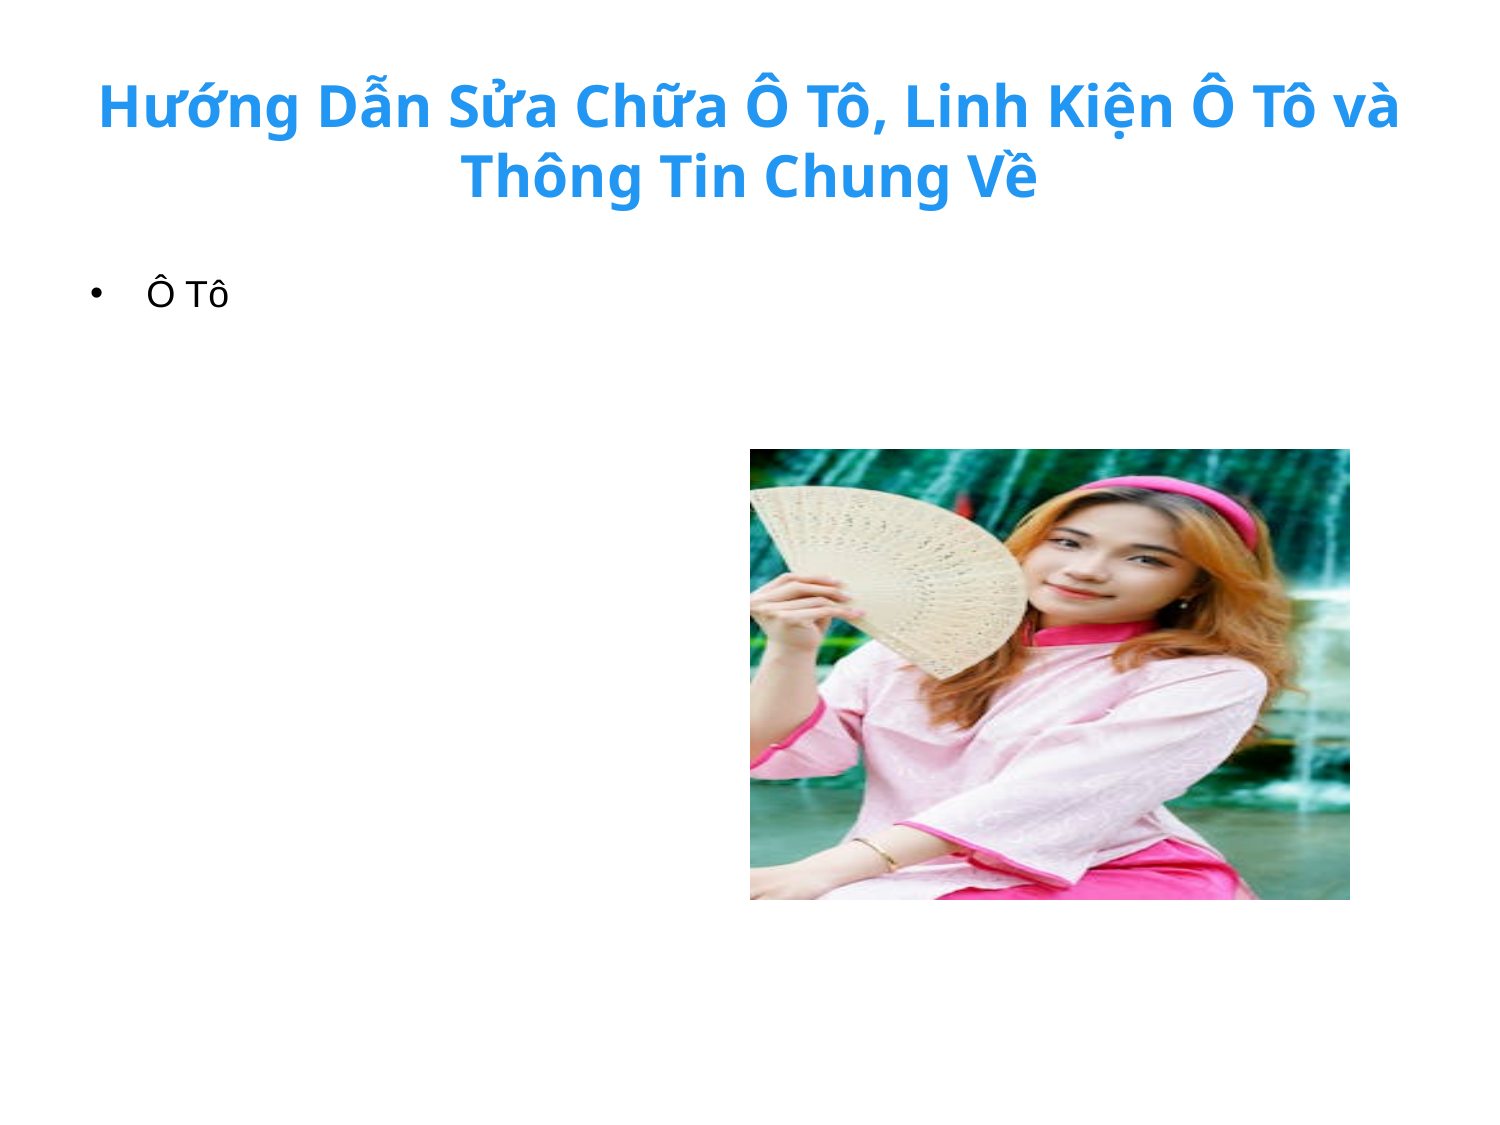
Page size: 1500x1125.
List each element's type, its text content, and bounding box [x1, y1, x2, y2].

picture [749, 449, 1351, 901]
title Hướng Dẫn Sửa Chữa Ô Tô, Linh Kiện Ô Tô và Thông Tin Chung Về [75, 45, 1425, 233]
list Ô Tô [75, 262, 1425, 1005]
